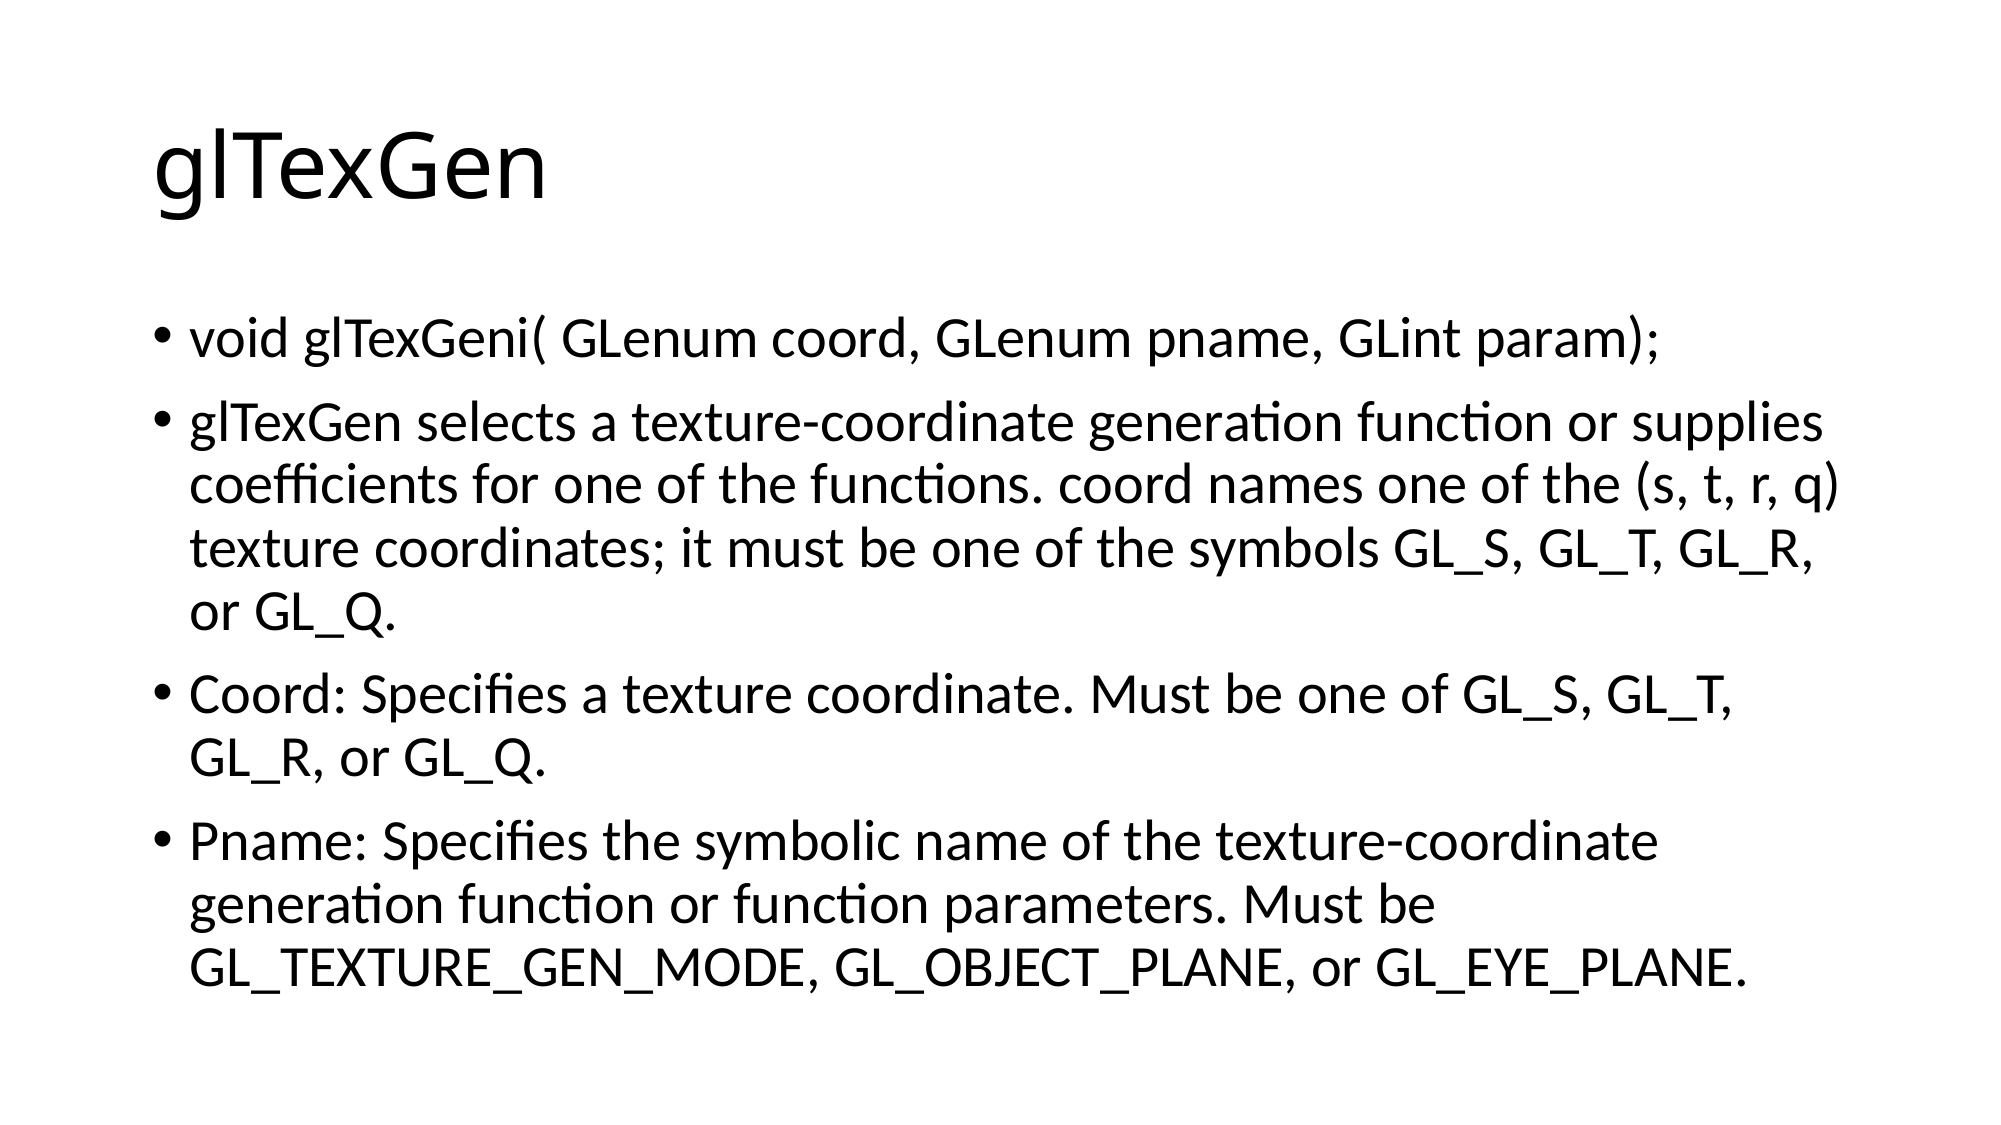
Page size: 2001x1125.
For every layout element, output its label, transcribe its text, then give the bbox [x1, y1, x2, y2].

list void glTexGeni( GLenum coord, GLenum pname, GLint param); glTexGen selects a texture-coordinate generation function or supplies coefficients for one of the functions. coord names one of the (s, t, r, q) texture coordinates; it must be one of the symbols GL_S, GL_T, GL_R, or GL_Q. Coord: Specifies a texture coordinate. Must be one of GL_S, GL_T, GL_R, or GL_Q. Pname: Specifies the symbolic name of the texture-coordinate generation function or function parameters. Must be GL_TEXTURE_GEN_MODE, GL_OBJECT_PLANE, or GL_EYE_PLANE. [137, 299, 1863, 1014]
title glTexGen [137, 59, 1863, 278]
